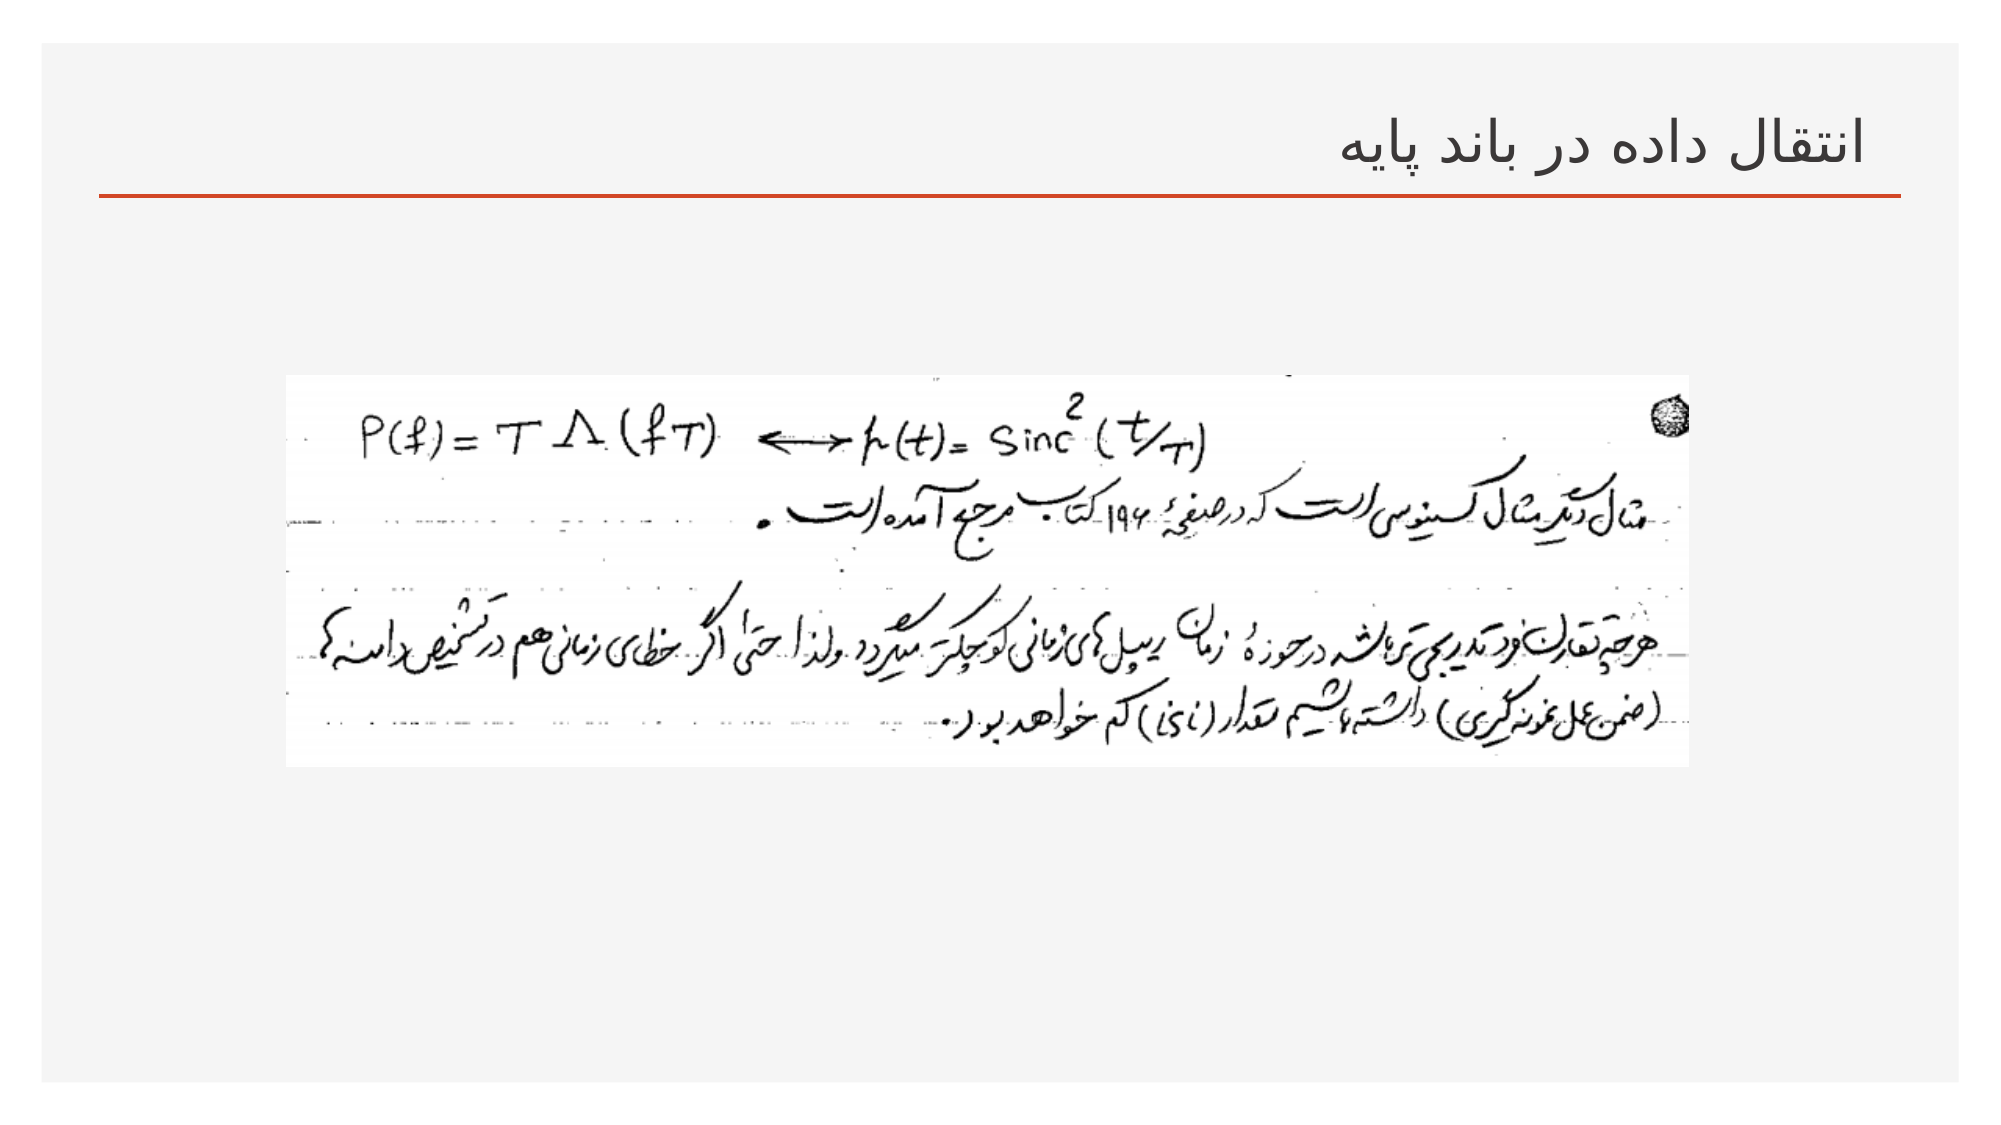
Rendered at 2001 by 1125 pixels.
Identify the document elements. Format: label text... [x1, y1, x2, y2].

title انتقال داده در باند پایه [754, 77, 1883, 182]
picture [286, 375, 1689, 767]
